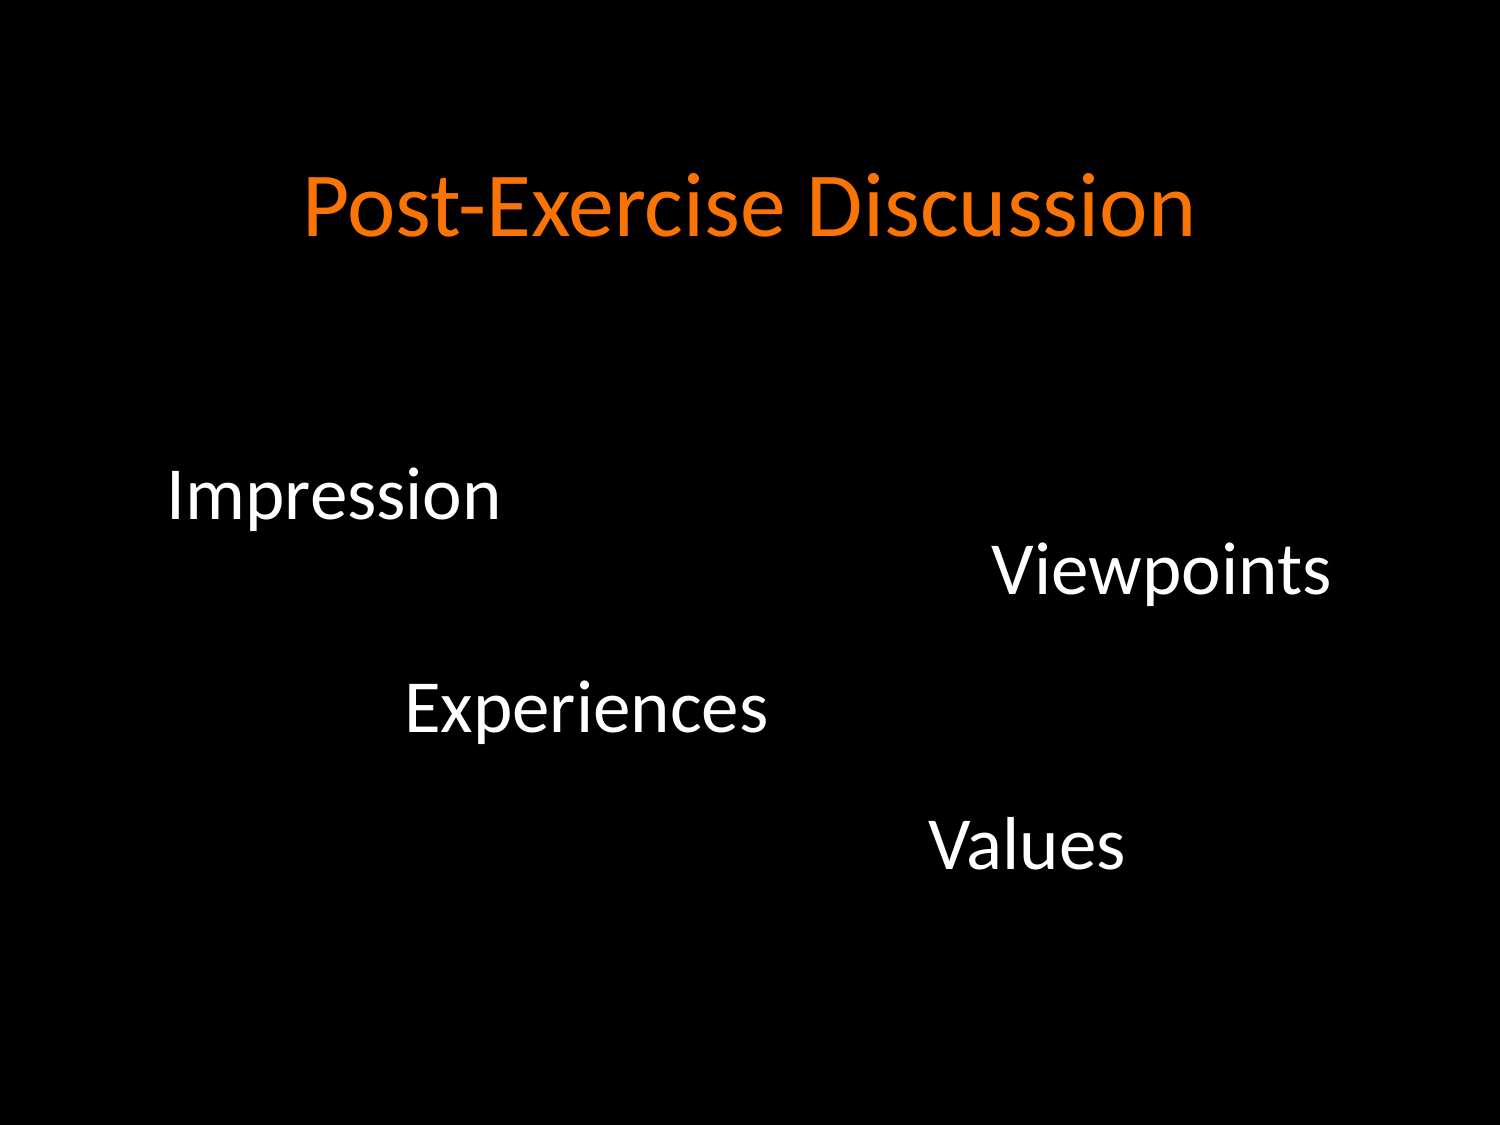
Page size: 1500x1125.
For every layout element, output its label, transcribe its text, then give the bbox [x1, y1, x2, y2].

title Post-Exercise Discussion [75, 125, 1425, 275]
text_box Experiences [389, 649, 784, 755]
text_box Viewpoints [977, 512, 1347, 618]
text_box Values [913, 787, 1142, 893]
text_box Impression [151, 437, 518, 543]
